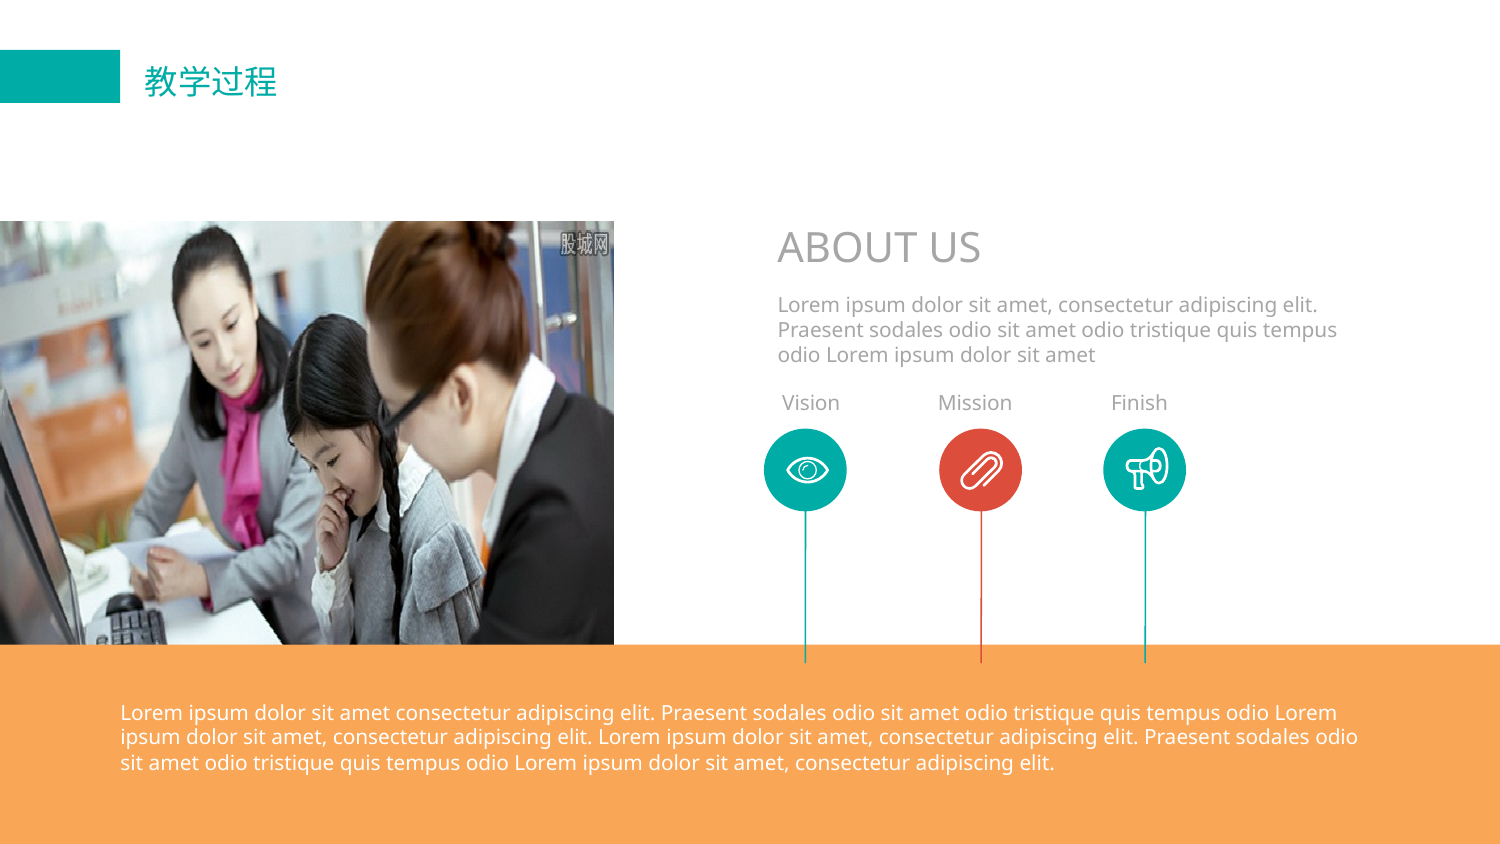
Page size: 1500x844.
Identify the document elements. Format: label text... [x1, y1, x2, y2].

text_box [0, 643, 1500, 844]
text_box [1086, 381, 1193, 664]
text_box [922, 381, 1029, 664]
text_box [762, 213, 1395, 401]
text_box Lorem ipsum dolor sit amet consectetur adipiscing elit. Praesent sodales odio sit amet odio tristique quis tempus odio Lorem ipsum dolor sit amet, consectetur adipiscing elit. Lorem ipsum dolor sit amet, consectetur adipiscing elit. Praesent sodales odio sit amet odio tristique quis tempus odio Lorem ipsum dolor sit amet, consectetur adipiscing elit. [105, 691, 1381, 782]
text_box [0, 219, 616, 643]
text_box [758, 381, 865, 664]
